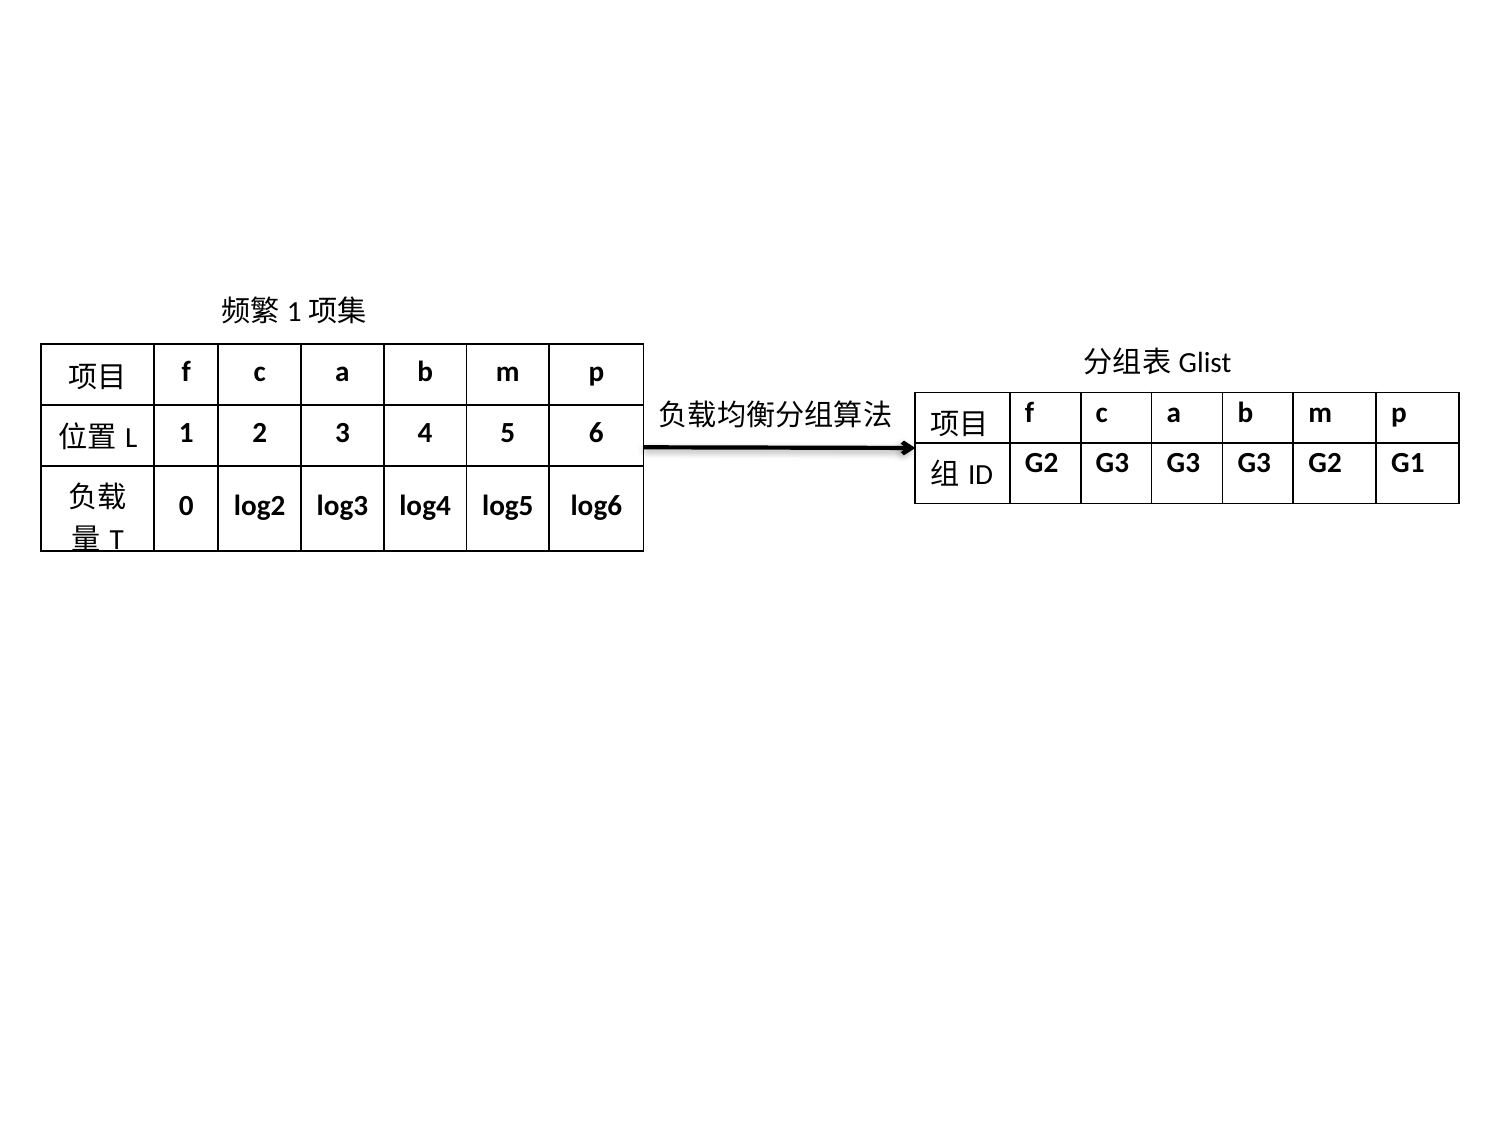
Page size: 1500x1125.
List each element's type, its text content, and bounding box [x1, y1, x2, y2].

table_header m [467, 345, 548, 404]
table_cell G3 [1223, 444, 1292, 503]
table_header p [1377, 393, 1458, 442]
table_header c [219, 345, 300, 404]
table_cell G1 [1377, 444, 1458, 503]
table_cell G2 [1011, 444, 1080, 503]
table_cell 0 [155, 467, 217, 550]
table_header m [1294, 393, 1375, 442]
table_cell 3 [302, 406, 383, 465]
table_cell log5 [467, 467, 548, 550]
table_cell log3 [302, 467, 383, 550]
table_cell log4 [385, 467, 466, 550]
table_header b [385, 345, 466, 404]
text_box 分组表Glist [1068, 335, 1341, 386]
table_cell 4 [385, 406, 466, 465]
table_cell 2 [219, 406, 300, 465]
text_box 频繁1项集 [206, 284, 479, 335]
table_cell 5 [467, 406, 548, 465]
table_cell log6 [550, 467, 643, 550]
table_cell 组ID [916, 444, 1009, 503]
table_header a [1152, 393, 1222, 442]
table_cell 位置L [42, 406, 153, 465]
table_header a [302, 345, 383, 404]
table_cell log2 [219, 467, 300, 550]
table_cell 1 [155, 406, 217, 465]
table_header b [1223, 393, 1292, 442]
table_header 项目 [916, 393, 1009, 442]
table_cell 6 [550, 406, 643, 465]
table_header f [1011, 393, 1080, 442]
table_header c [1082, 393, 1151, 442]
table_cell G3 [1152, 444, 1222, 503]
table_header f [155, 345, 217, 404]
table_cell 负载量T [42, 467, 153, 550]
text_box 负载均衡分组算法 [643, 388, 916, 439]
table_cell G3 [1082, 444, 1151, 503]
table_header 项目 [42, 345, 153, 404]
table_header p [550, 345, 643, 404]
table_cell G2 [1294, 444, 1375, 503]
